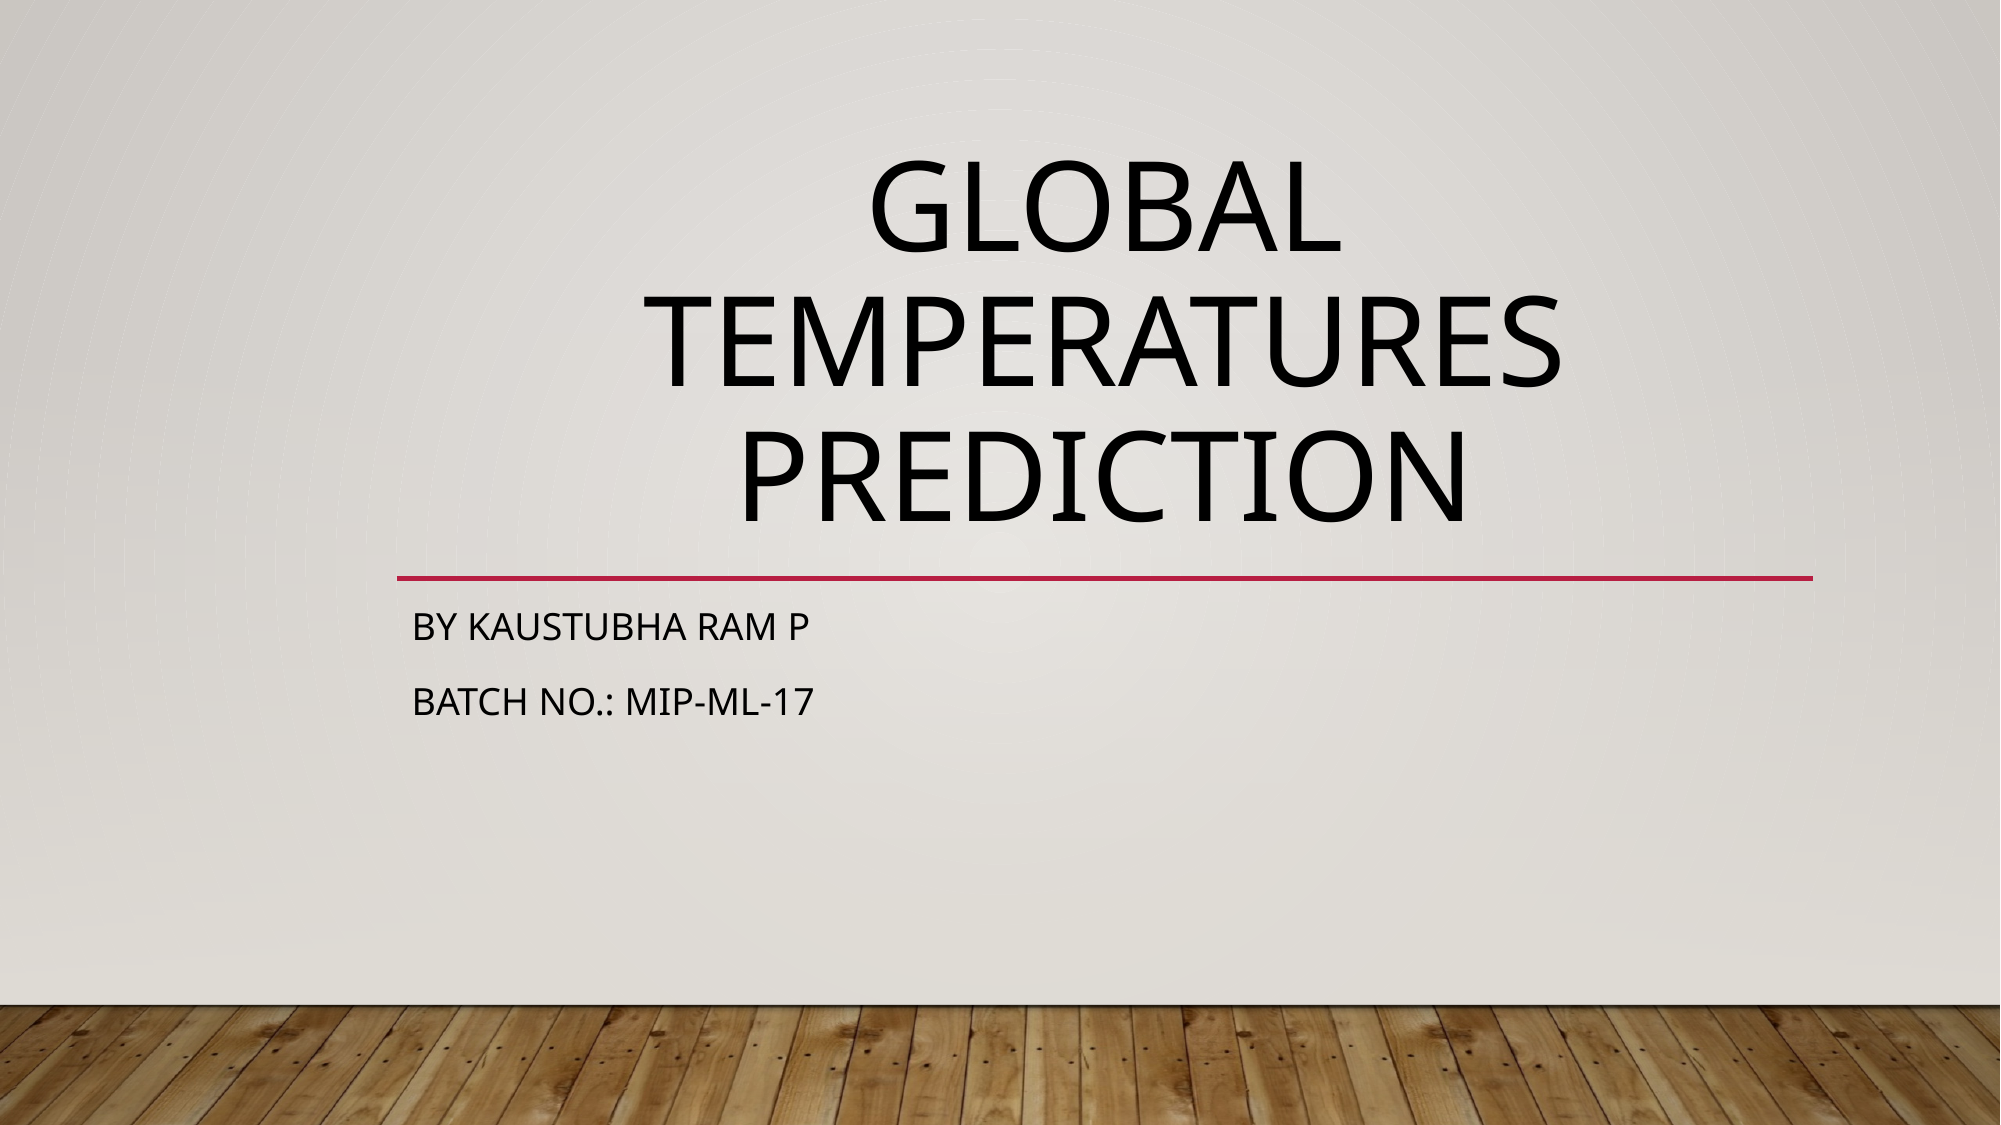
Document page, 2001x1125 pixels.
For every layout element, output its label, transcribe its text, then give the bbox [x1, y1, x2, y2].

subtitle By Kaustubha ram p Batch No.: MIP-Ml-17 [396, 579, 1814, 740]
picture [0, 1005, 2000, 1125]
title Global Temperatures Prediction [396, 131, 1814, 549]
